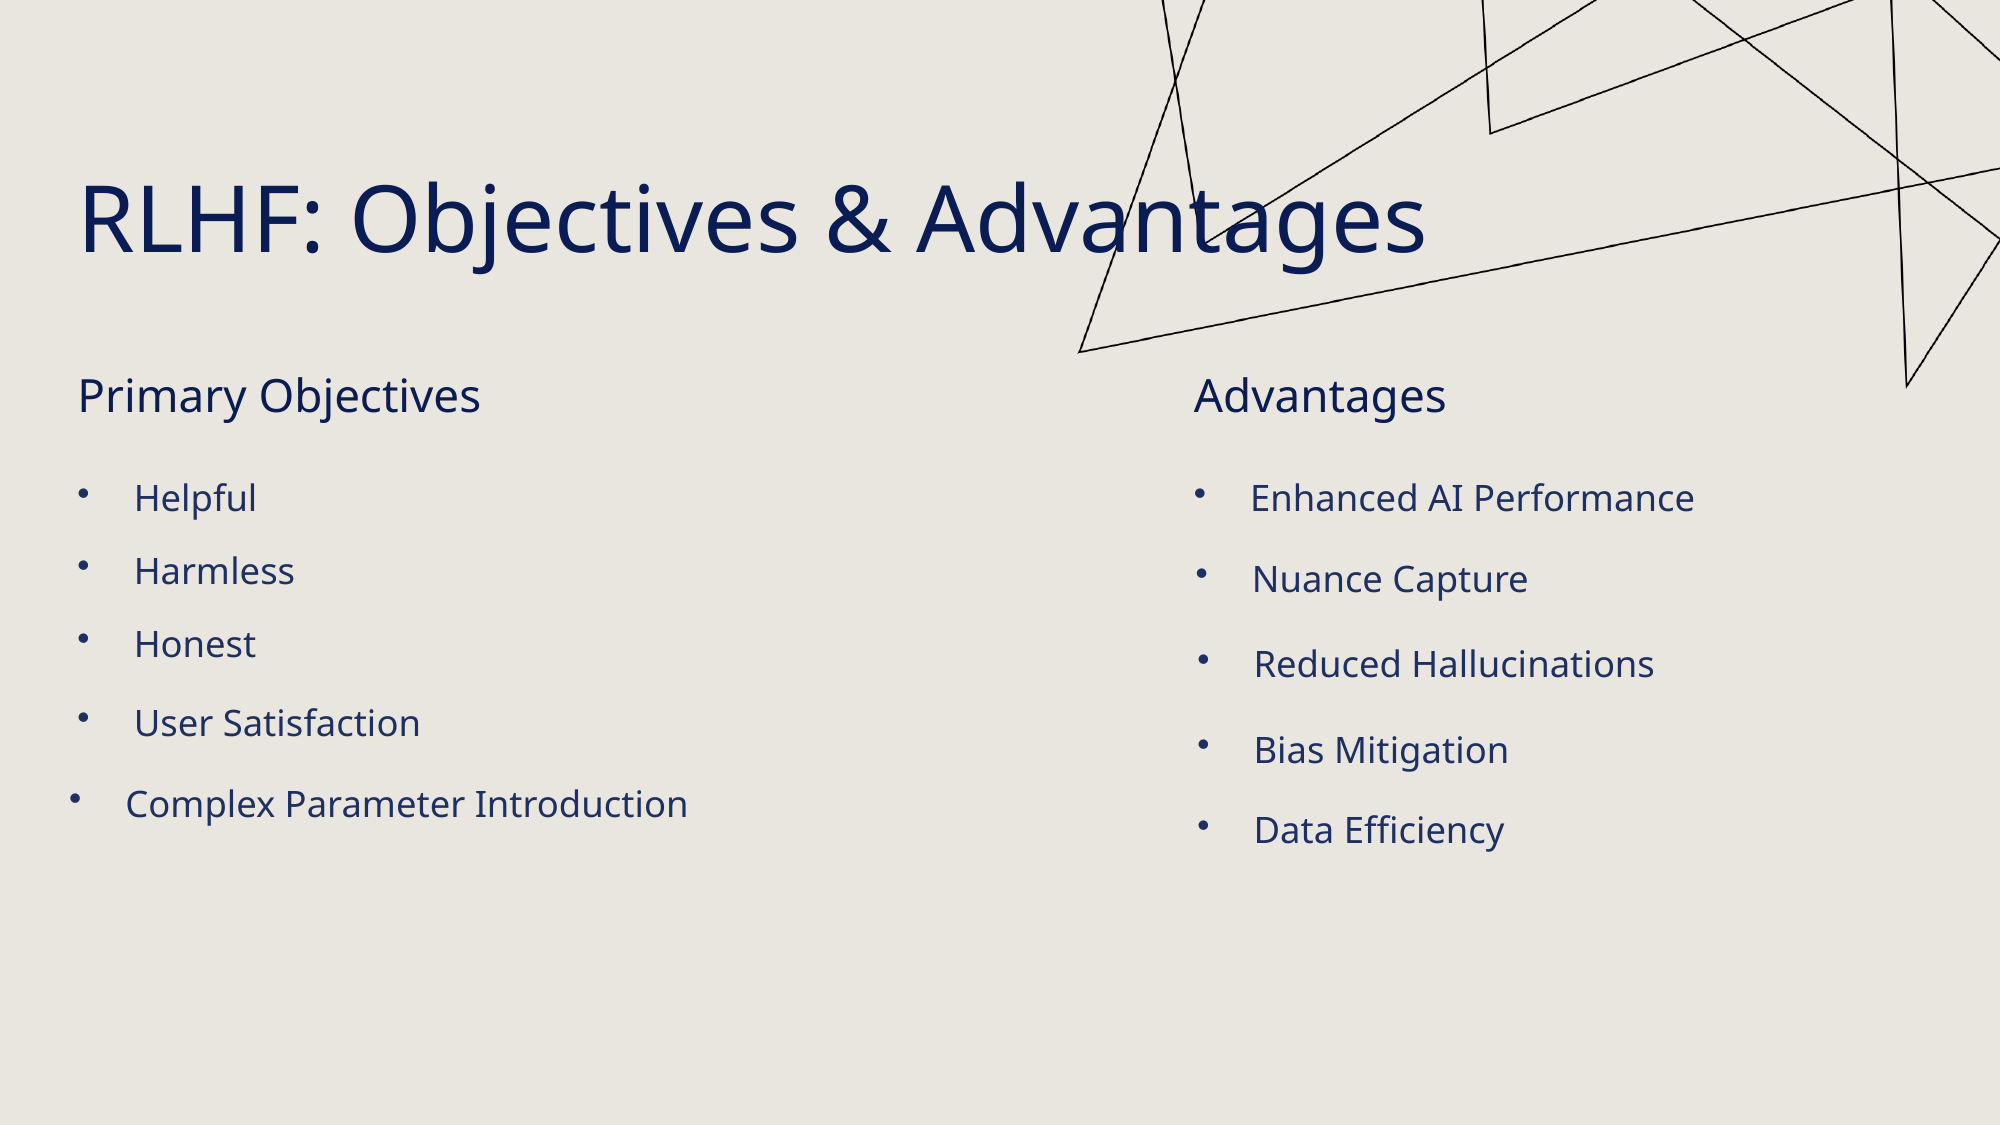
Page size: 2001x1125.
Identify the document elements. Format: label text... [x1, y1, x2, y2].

text_box Helpful [77, 459, 1102, 520]
text_box Advantages [1193, 364, 1659, 423]
text_box Honest [77, 604, 1102, 683]
text_box Harmless [77, 532, 1102, 592]
text_box Nuance Capture [1195, 540, 2000, 660]
text_box Bias Mitigation [1197, 711, 2000, 791]
text_box User Satisfaction [77, 683, 1102, 803]
picture [1034, 0, 2000, 389]
text_box Data Efficiency [1197, 791, 2000, 911]
text_box RLHF: Objectives & Advantages [77, 155, 1455, 272]
text_box Primary Objectives [77, 364, 543, 423]
text_box Enhanced AI Performance [1193, 459, 2000, 579]
text_box Reduced Hallucinations [1197, 625, 2000, 711]
text_box Complex Parameter Introduction [69, 765, 1094, 885]
